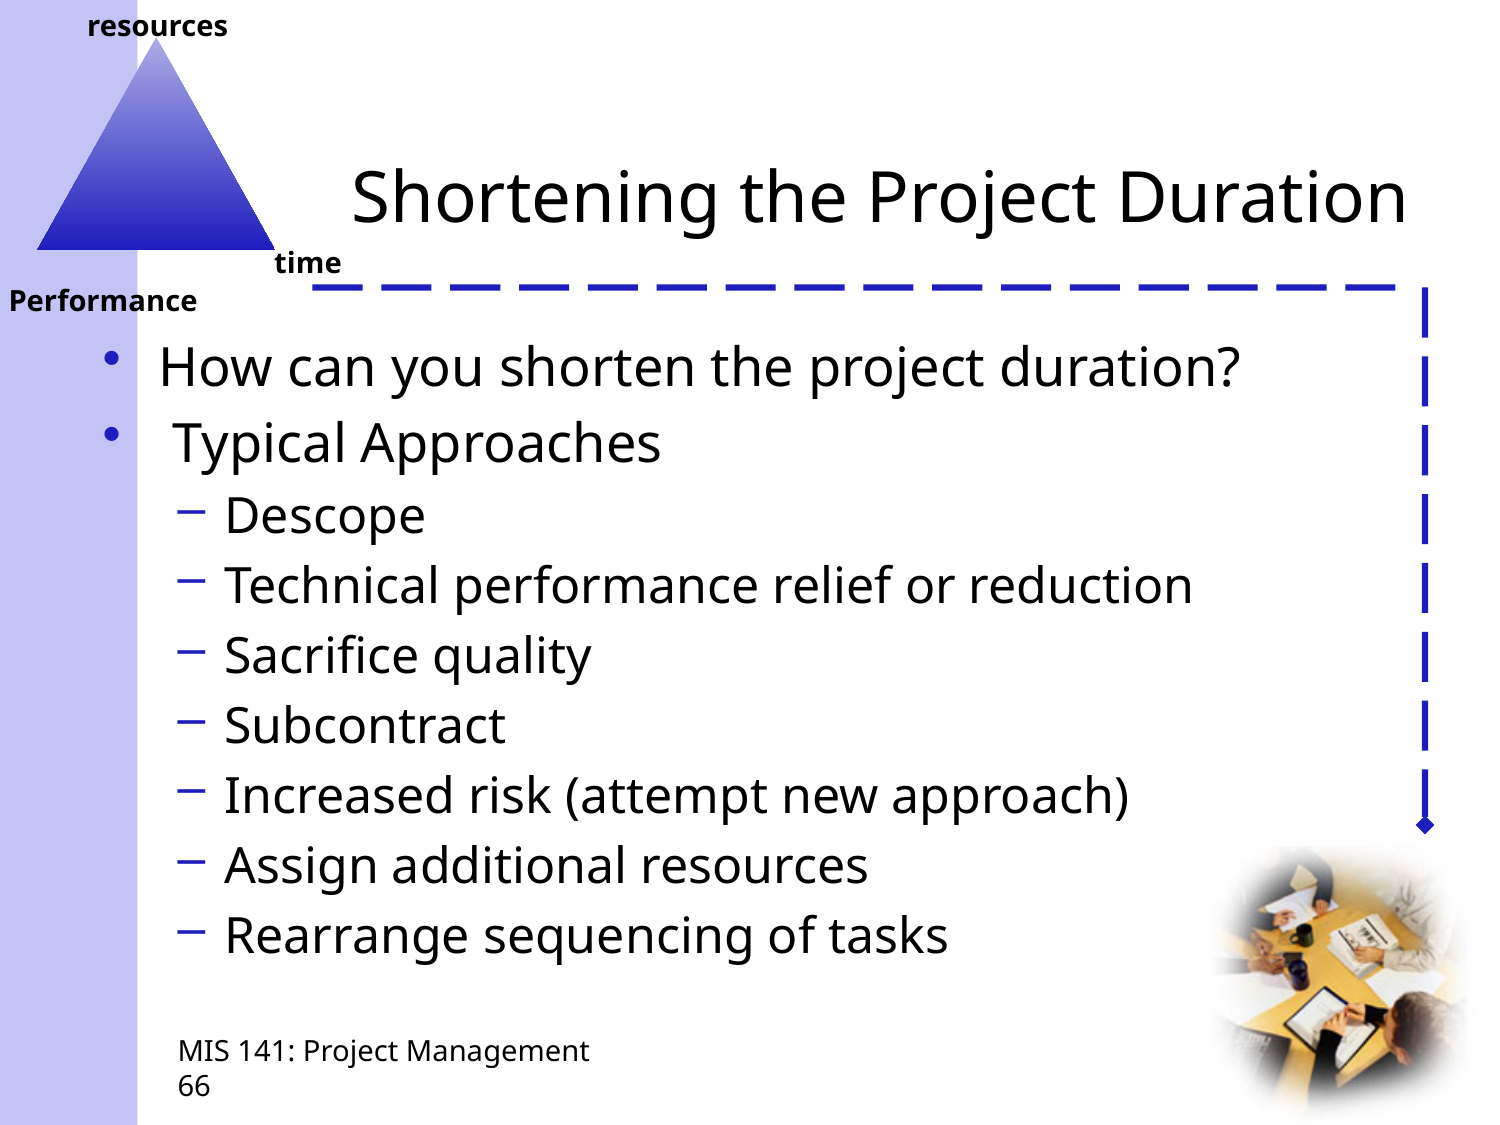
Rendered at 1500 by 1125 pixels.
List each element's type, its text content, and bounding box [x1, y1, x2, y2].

title Shortening the Project Duration [312, 99, 1426, 288]
picture [1187, 834, 1500, 1125]
list How can you shorten the project duration? Typical Approaches Descope Technical performance relief or reduction Sacrifice quality Subcontract Increased risk (attempt new approach) Assign additional resources Rearrange sequencing of tasks [87, 324, 1426, 1001]
footer MIS 141: Project Management 66 [162, 1024, 1126, 1101]
